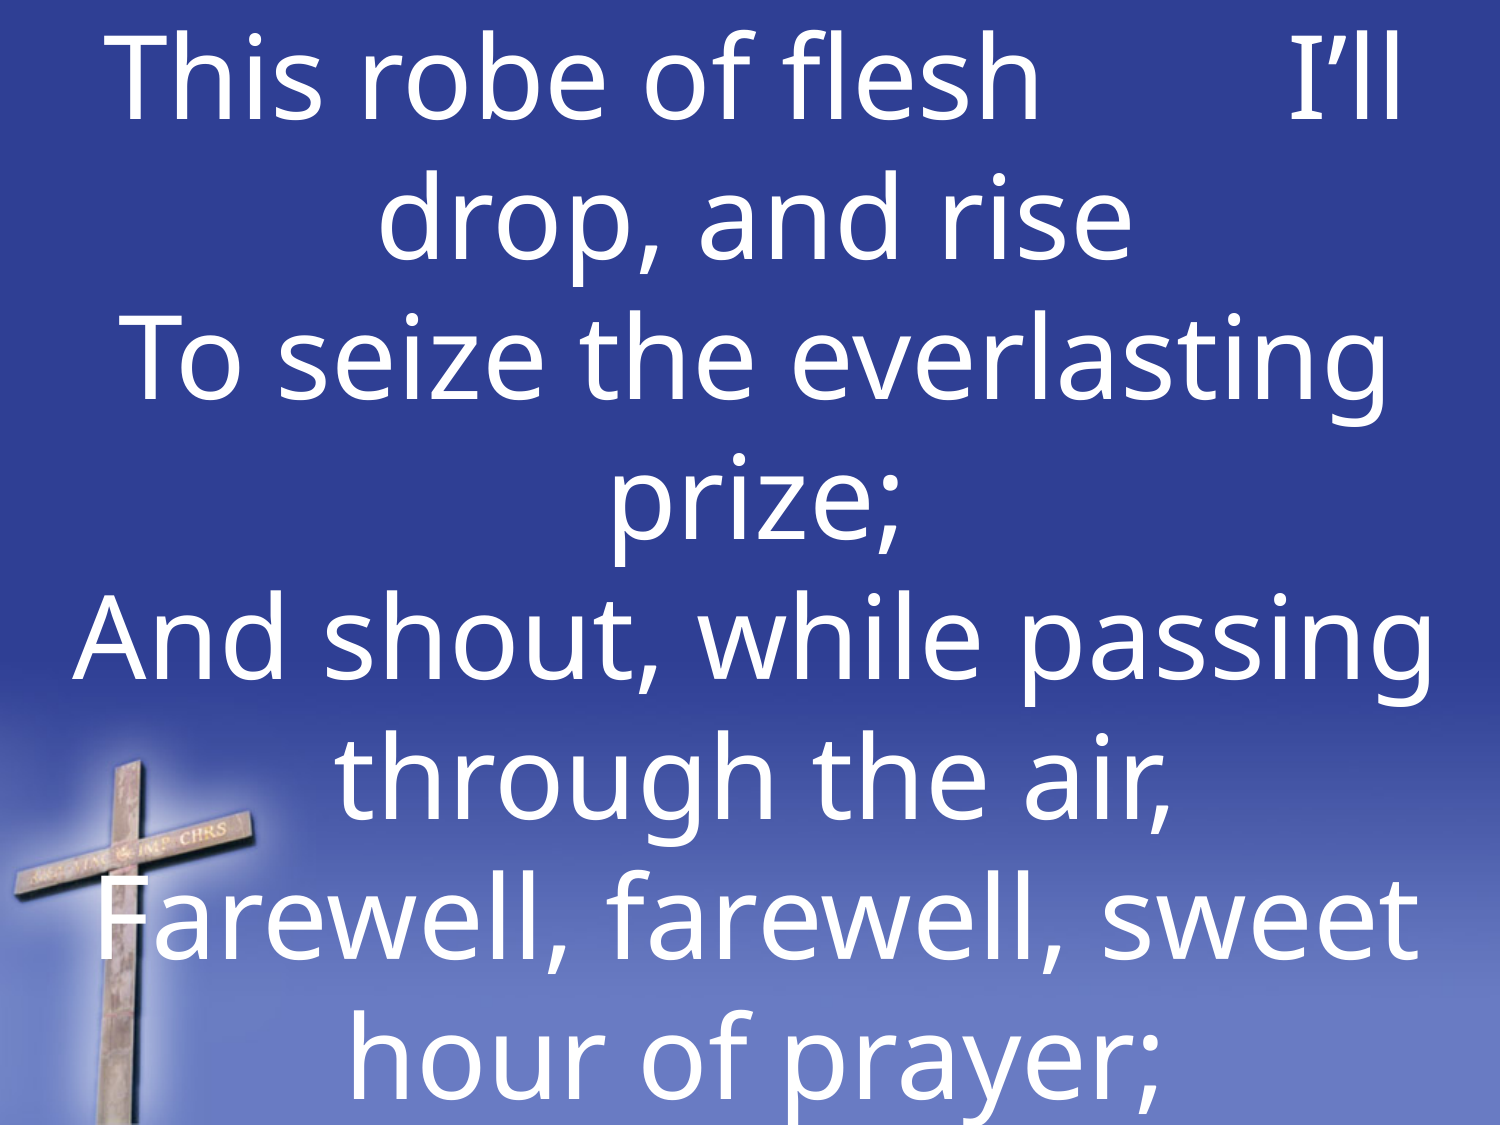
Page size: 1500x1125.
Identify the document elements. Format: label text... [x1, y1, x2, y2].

list This robe of flesh I’ll drop, and rise To seize the everlasting prize; And shout, while passing through the air, Farewell, farewell, sweet hour of prayer; [0, 0, 1500, 1125]
